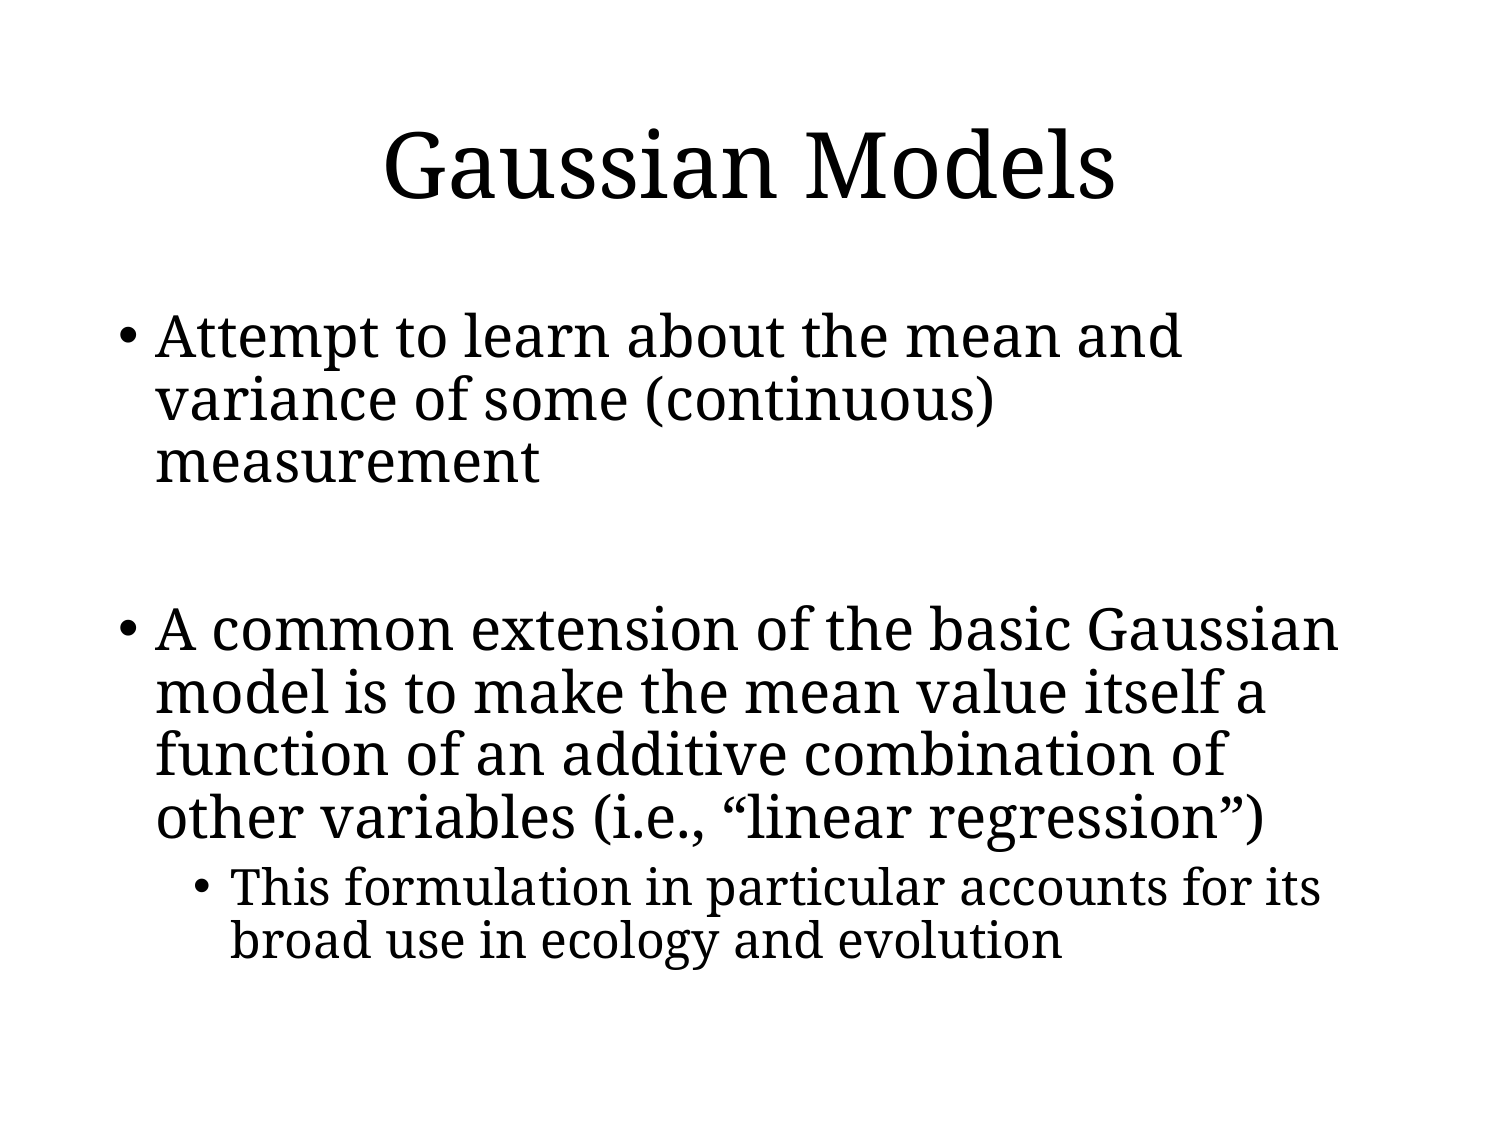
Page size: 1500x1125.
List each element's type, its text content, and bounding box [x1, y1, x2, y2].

list Attempt to learn about the mean and variance of some (continuous) measurement A common extension of the basic Gaussian model is to make the mean value itself a function of an additive combination of other variables (i.e., “linear regression”) This formulation in particular accounts for its broad use in ecology and evolution [103, 299, 1397, 1075]
title Gaussian Models [103, 59, 1397, 278]
